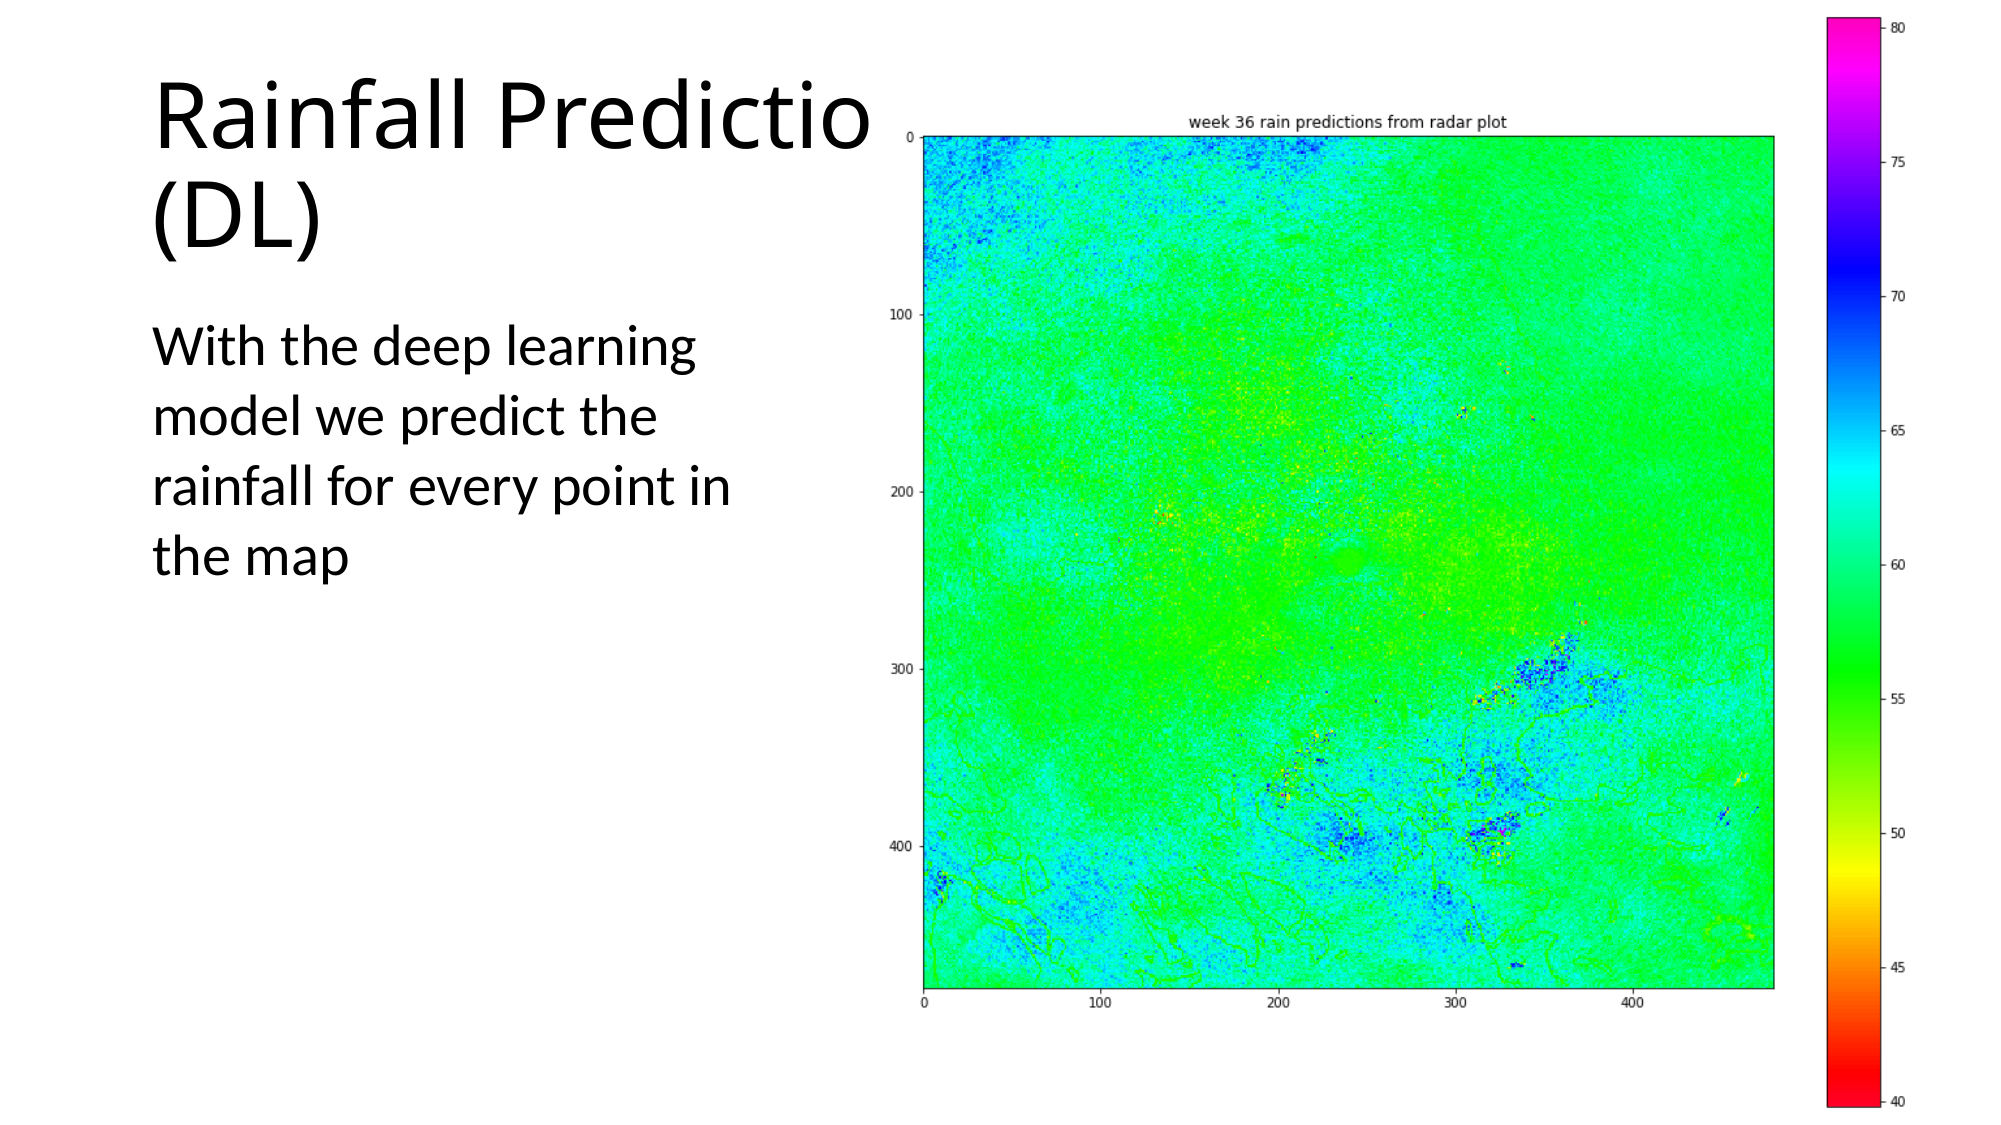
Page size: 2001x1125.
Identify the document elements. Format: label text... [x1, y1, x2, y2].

list With the deep learning model we predict the rainfall for every point in the map [137, 299, 819, 1014]
title Rainfall Prediction (DL) [137, 59, 874, 278]
picture [874, 0, 2000, 1125]
